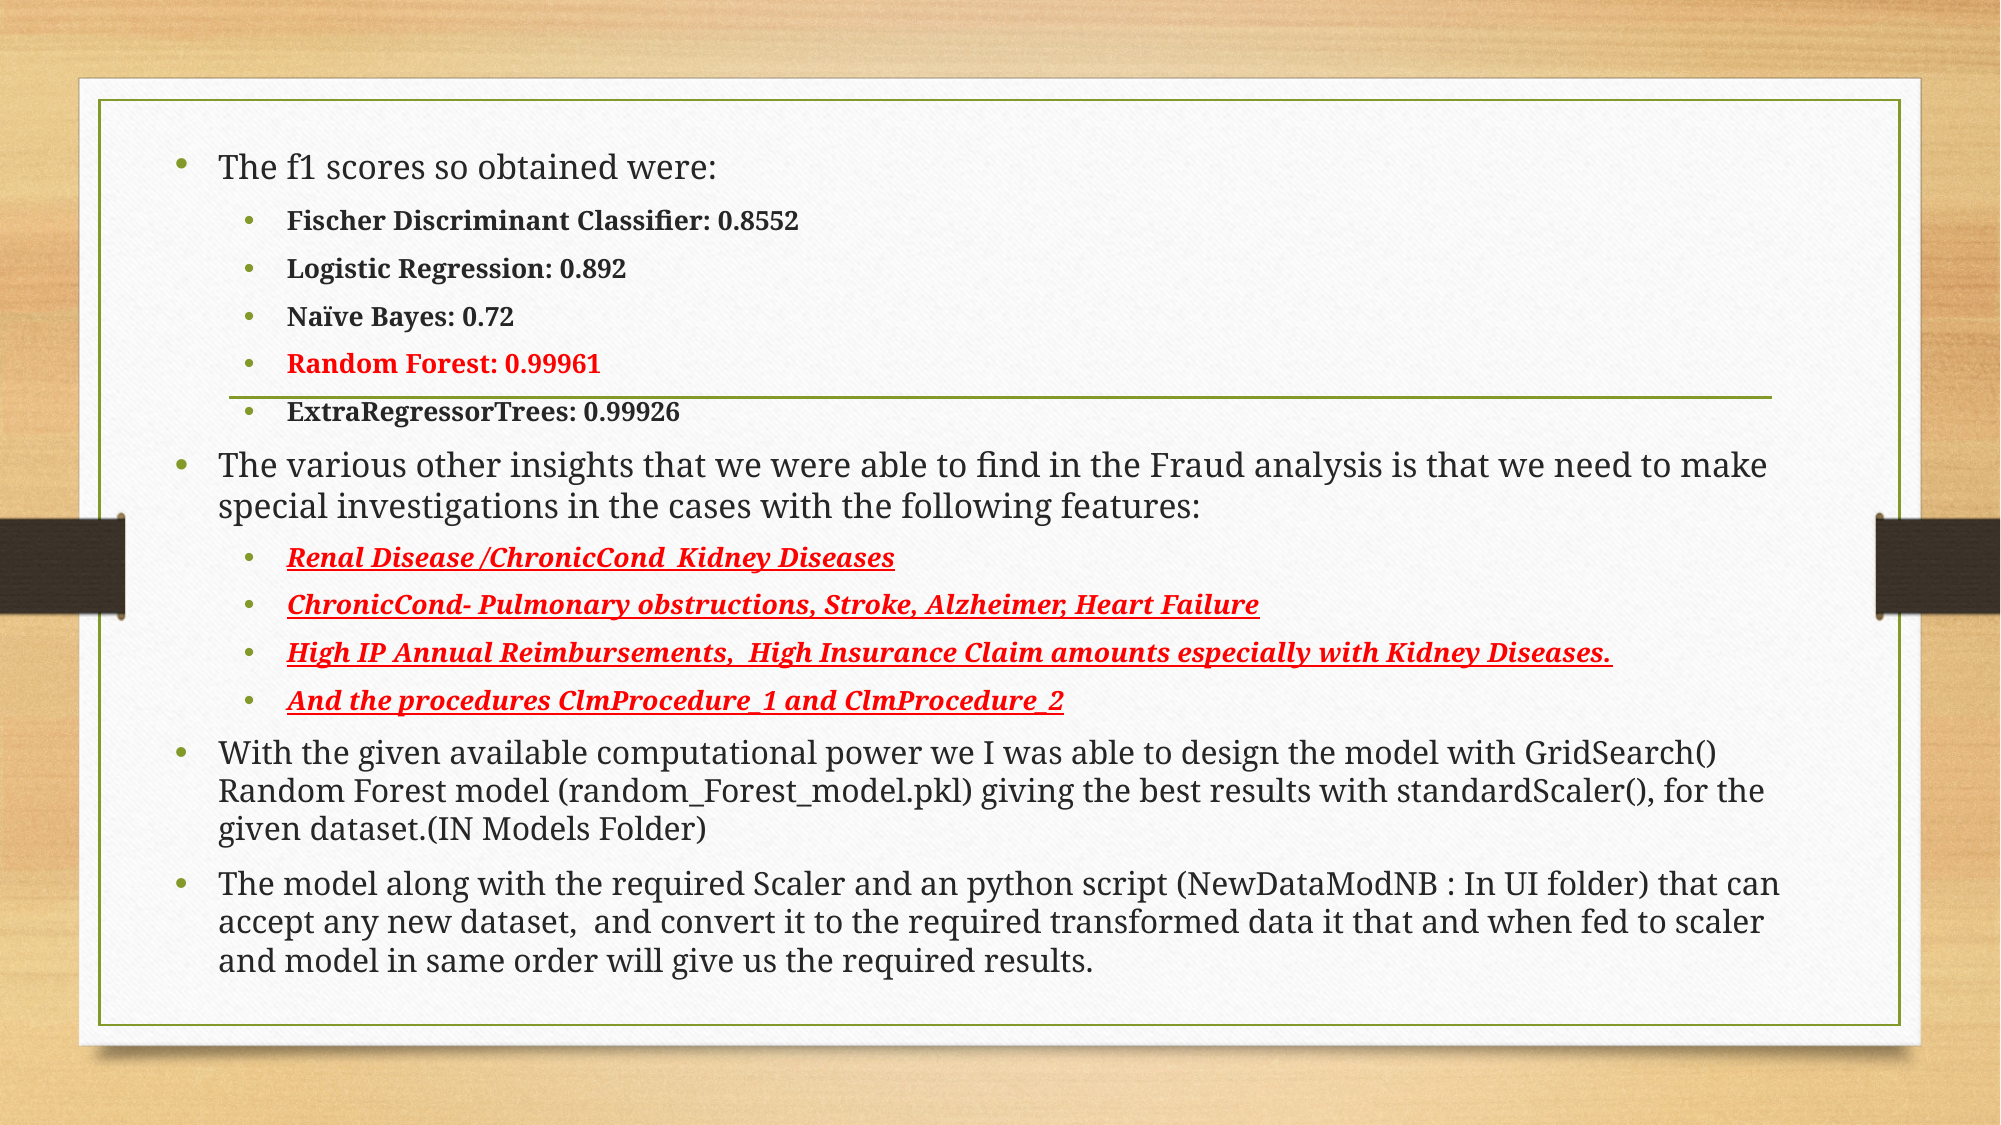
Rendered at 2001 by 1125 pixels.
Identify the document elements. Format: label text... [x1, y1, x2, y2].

list The f1 scores so obtained were: Fischer Discriminant Classifier: 0.8552 Logistic Regression: 0.892 Naïve Bayes: 0.72 Random Forest: 0.99961 ExtraRegressorTrees: 0.99926 The various other insights that we were able to find in the Fraud analysis is that we need to make special investigations in the cases with the following features: Renal Disease /ChronicCond_Kidney Diseases ChronicCond- Pulmonary obstructions, Stroke, Alzheimer, Heart Failure High IP Annual Reimbursements, High Insurance Claim amounts especially with Kidney Diseases. And the procedures ClmProcedure_1 and ClmProcedure_2 With the given available computational power we I was able to design the model with GridSearch() Random Forest model (random_Forest_model.pkl) giving the best results with standardScaler(), for the given dataset.(IN Models Folder) The model along with the required Scaler and an python script (NewDataModNB : In UI folder) that can accept any new dataset, and convert it to the required transformed data it that and when fed to scaler and model in same order will give us the required results. [159, 129, 1836, 990]
picture [0, 0, 2001, 1125]
